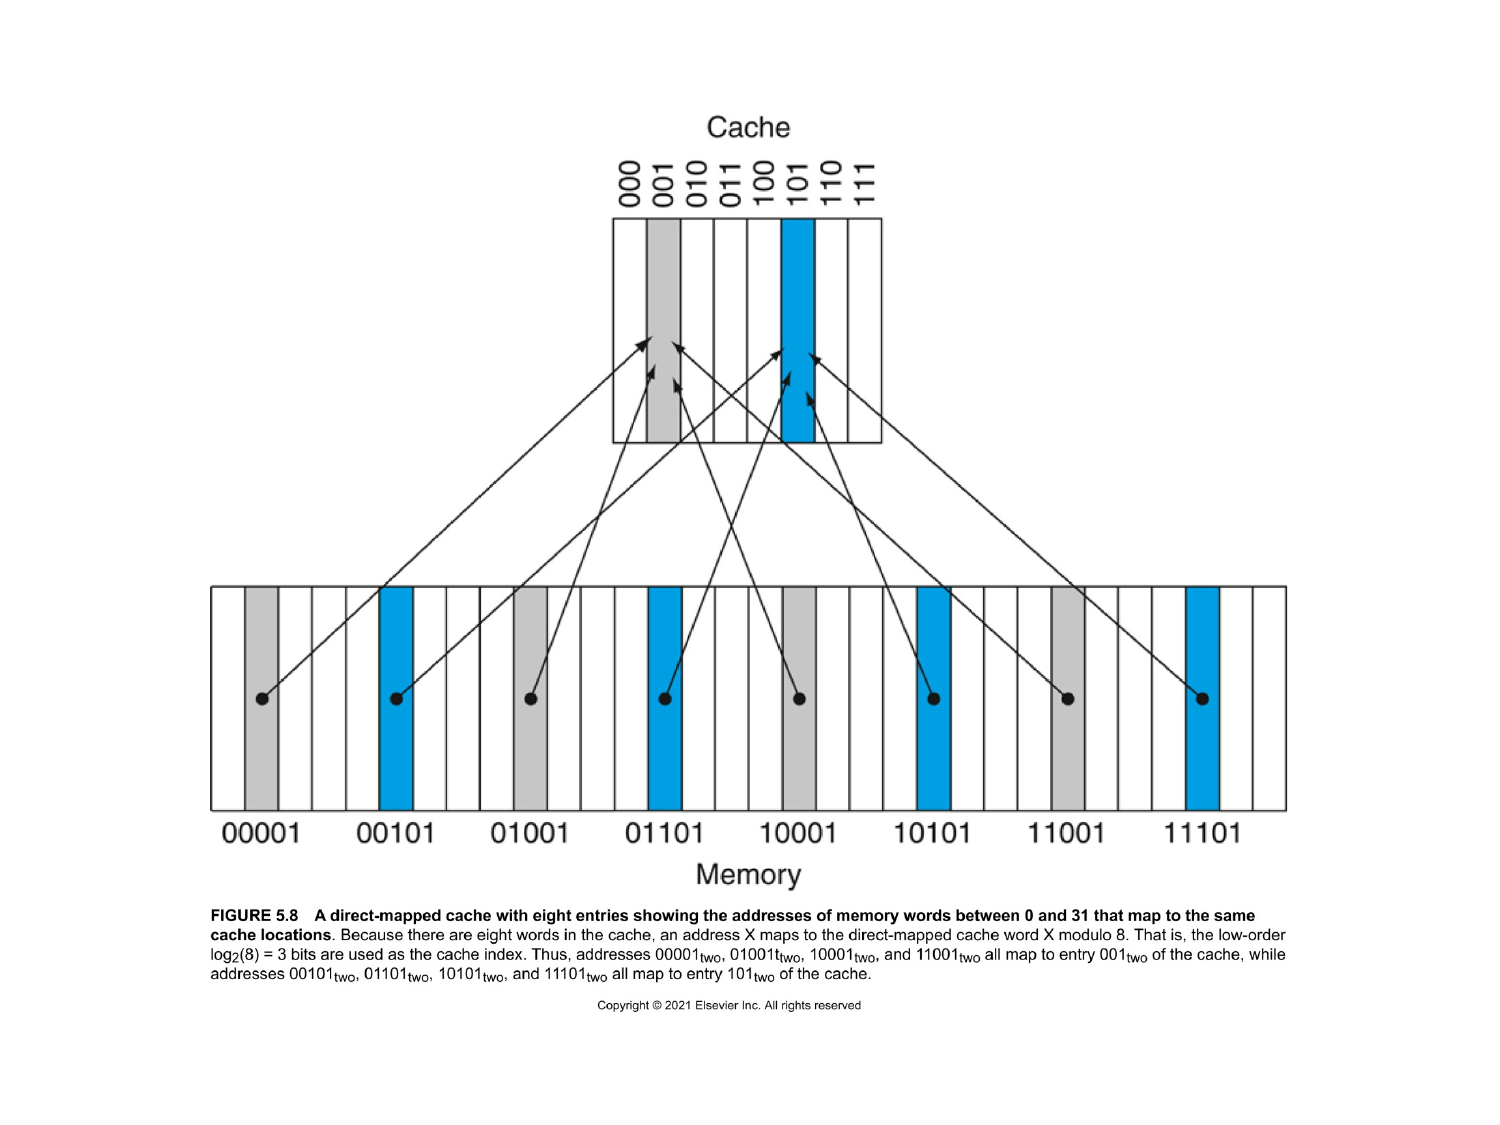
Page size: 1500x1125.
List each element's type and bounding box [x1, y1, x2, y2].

picture [210, 112, 1290, 1013]
